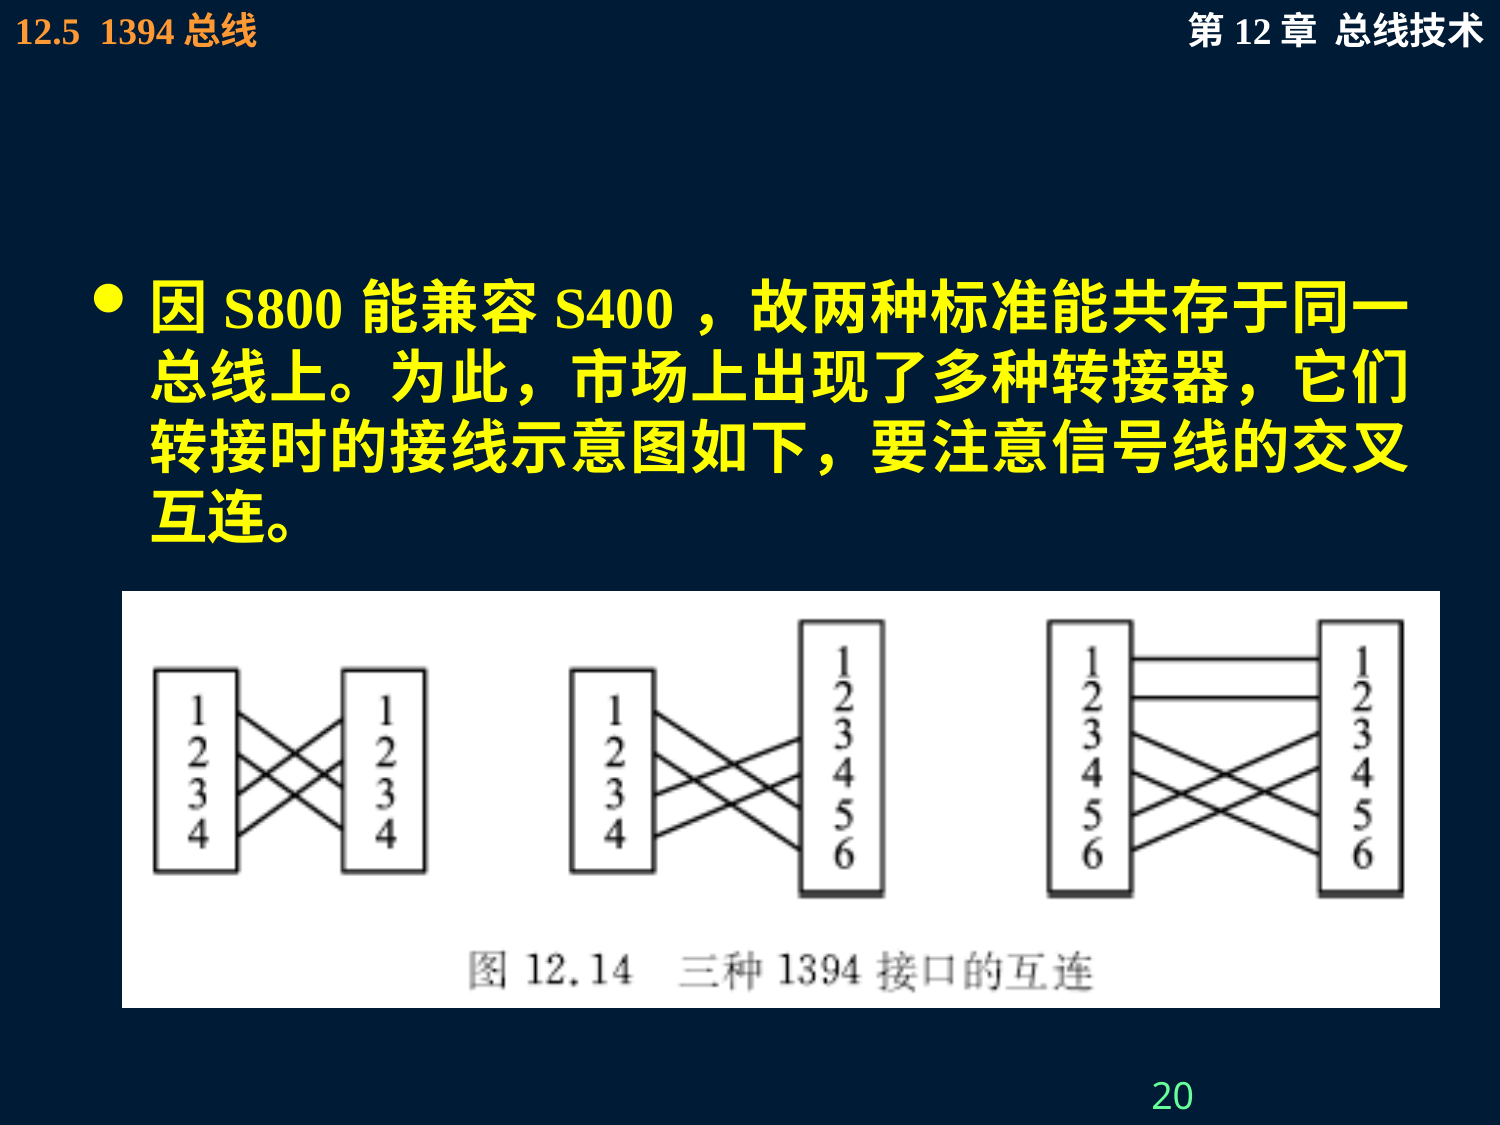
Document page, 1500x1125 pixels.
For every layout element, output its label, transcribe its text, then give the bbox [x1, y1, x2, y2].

picture [122, 591, 1441, 1008]
list 因S800能兼容S400，故两种标准能共存于同一总线上。为此，市场上出现了多种转接器，它们转接时的接线示意图如下，要注意信号线的交叉互连。 [75, 262, 1425, 563]
